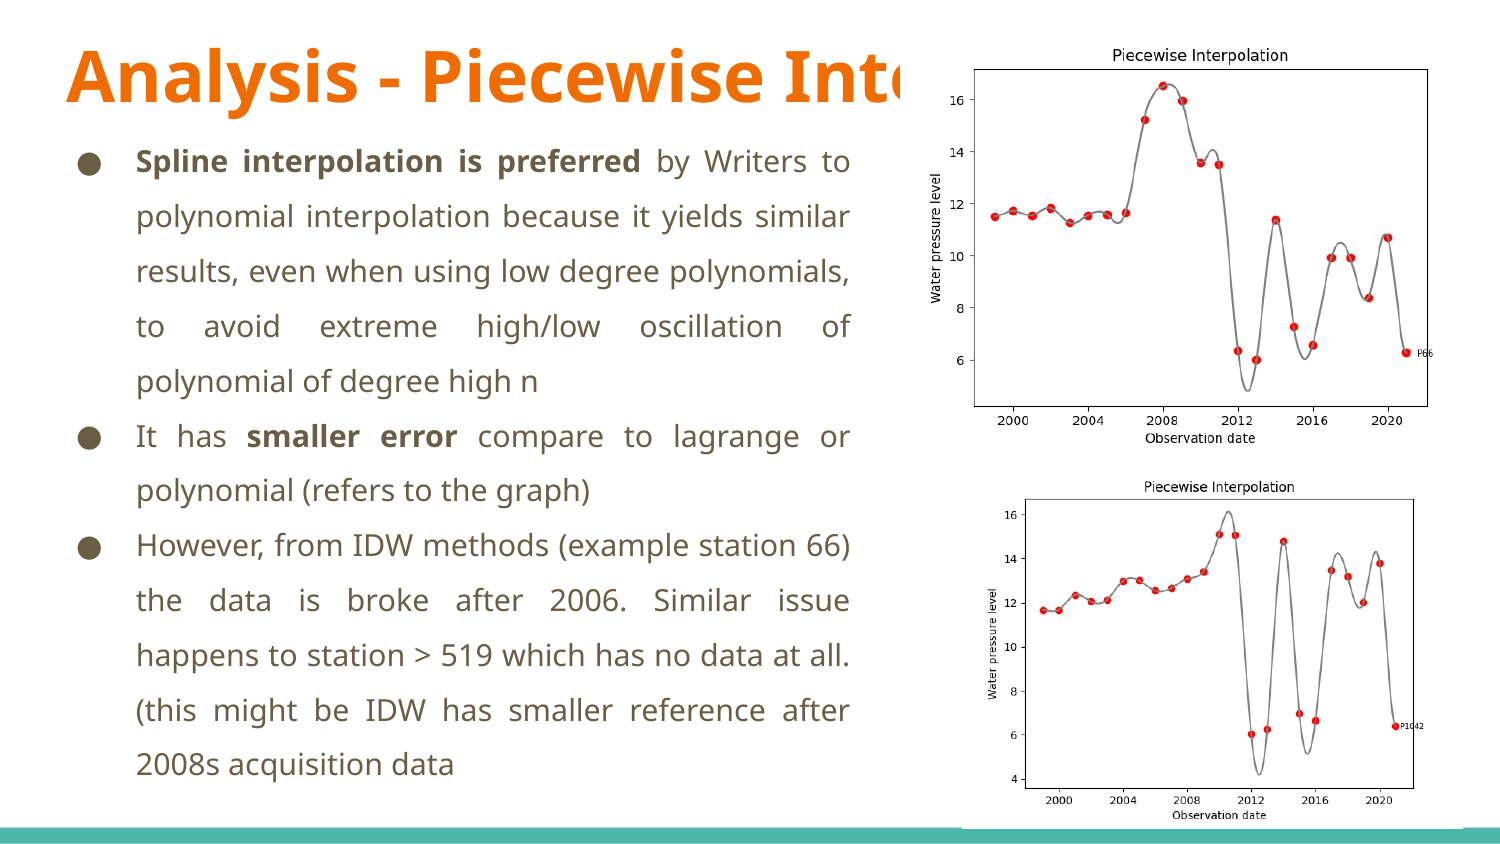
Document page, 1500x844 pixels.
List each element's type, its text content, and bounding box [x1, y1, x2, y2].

picture [900, 16, 1485, 830]
list Spline interpolation is preferred by Writers to polynomial interpolation because it yields similar results, even when using low degree polynomials, to avoid extreme high/low oscillation of polynomial of degree high n It has smaller error compare to lagrange or polynomial (refers to the graph) However, from IDW methods (example station 66) the data is broke after 2006. Similar issue happens to station > 519 which has no data at all. (this might be IDW has smaller reference after 2008s acquisition data [51, 109, 867, 810]
title Analysis - Piecewise Interpolation [51, 16, 898, 133]
